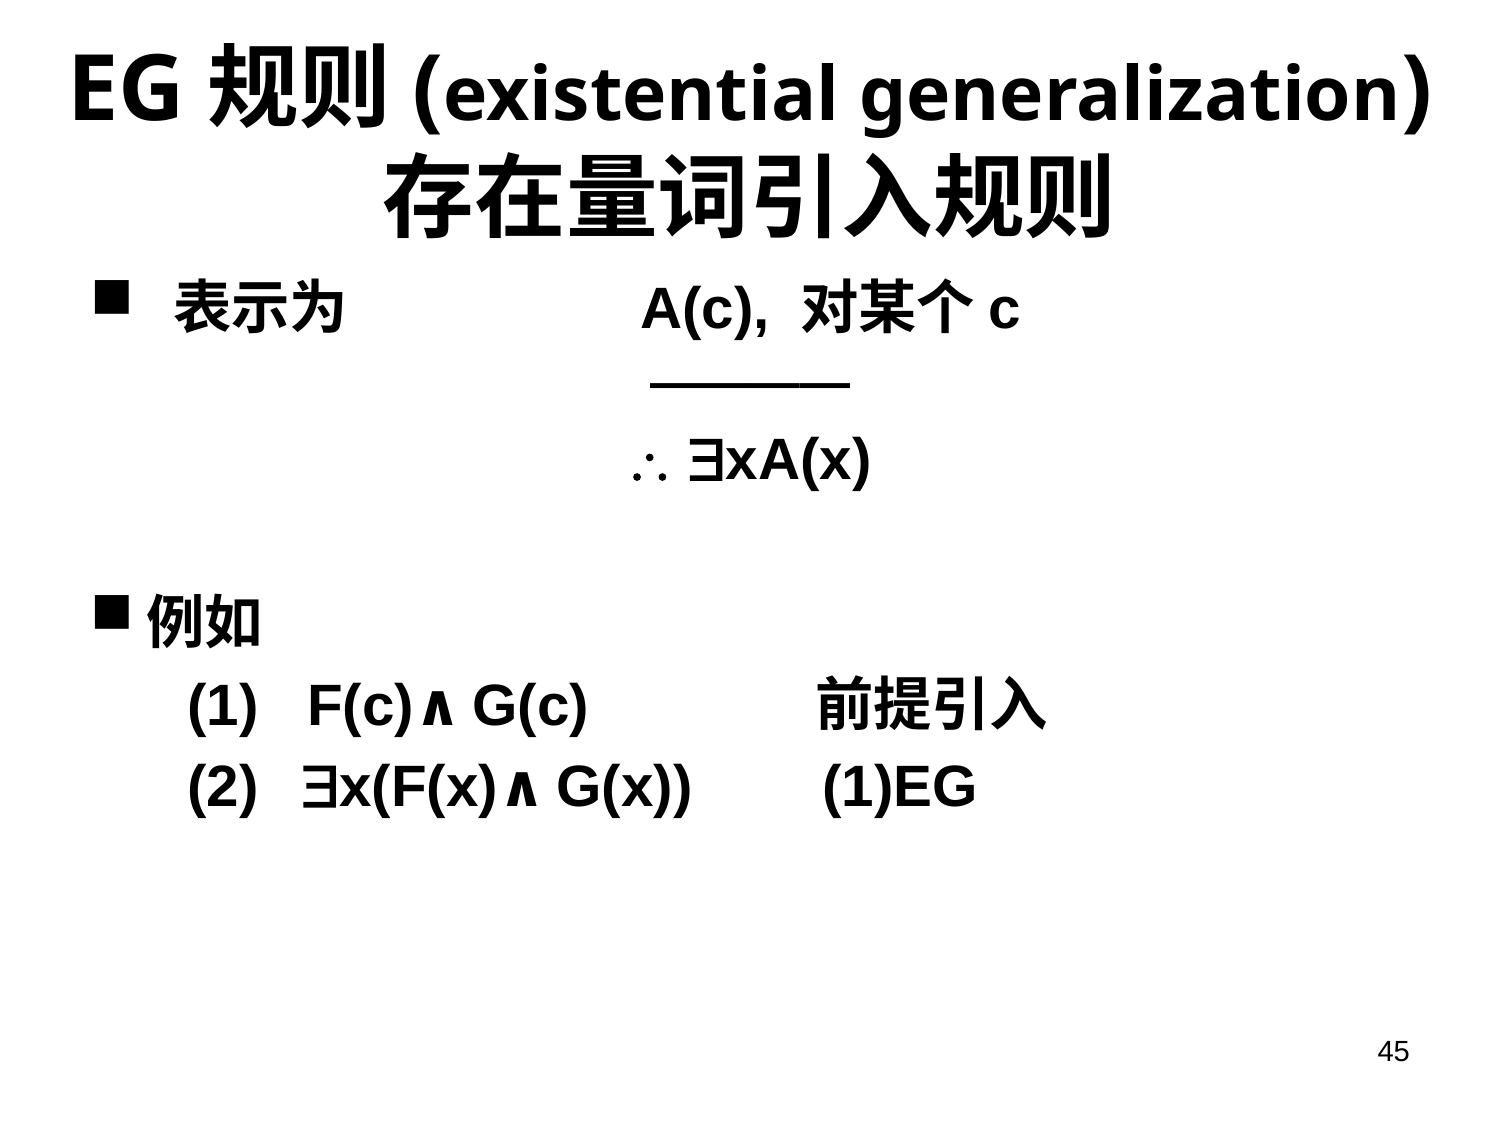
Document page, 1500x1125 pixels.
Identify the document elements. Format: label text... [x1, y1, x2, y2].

list 表示为 A(c), 对某个c ————  xA(x) 例如 (1) F(c)∧G(c) 前提引入 (2) x(F(x)∧G(x)) (1)EG [75, 262, 1425, 1005]
title EG规则(existential generalization) 存在量词引入规则 [0, 45, 1500, 233]
slide_number 45 [1074, 1024, 1425, 1103]
